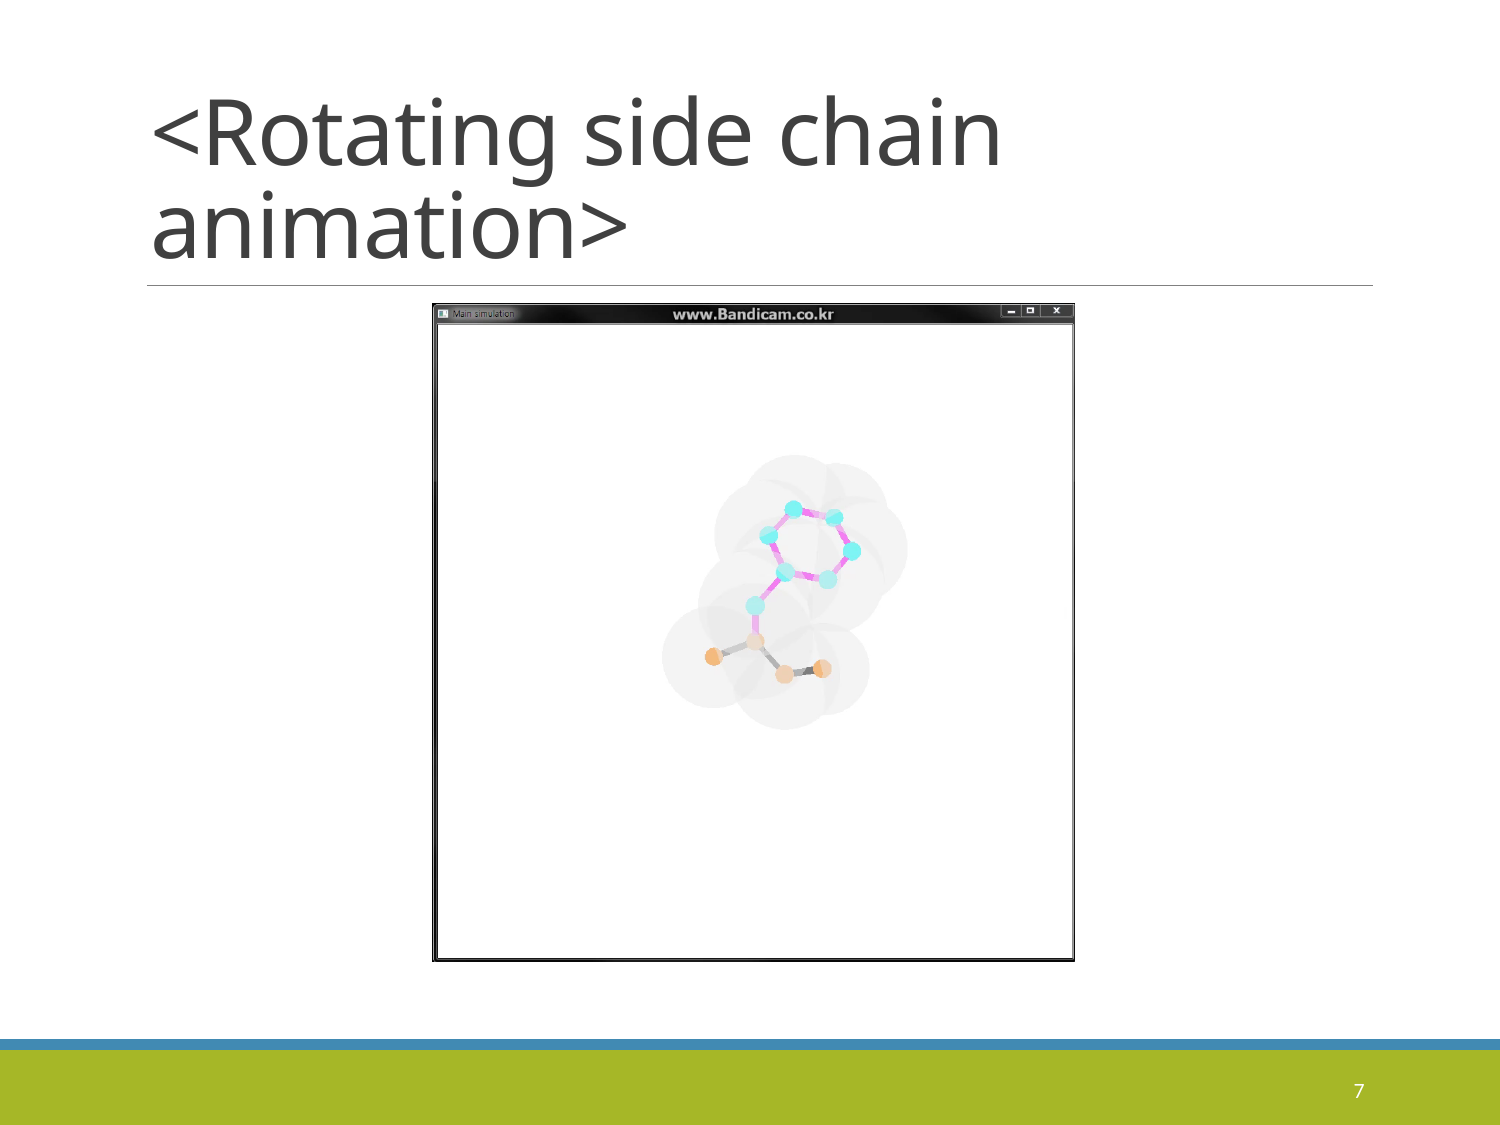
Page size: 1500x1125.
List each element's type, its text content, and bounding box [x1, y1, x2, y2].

slide_number 7 [1218, 1059, 1380, 1120]
title <Rotating side chain animation> [135, 47, 1373, 285]
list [431, 302, 1076, 964]
